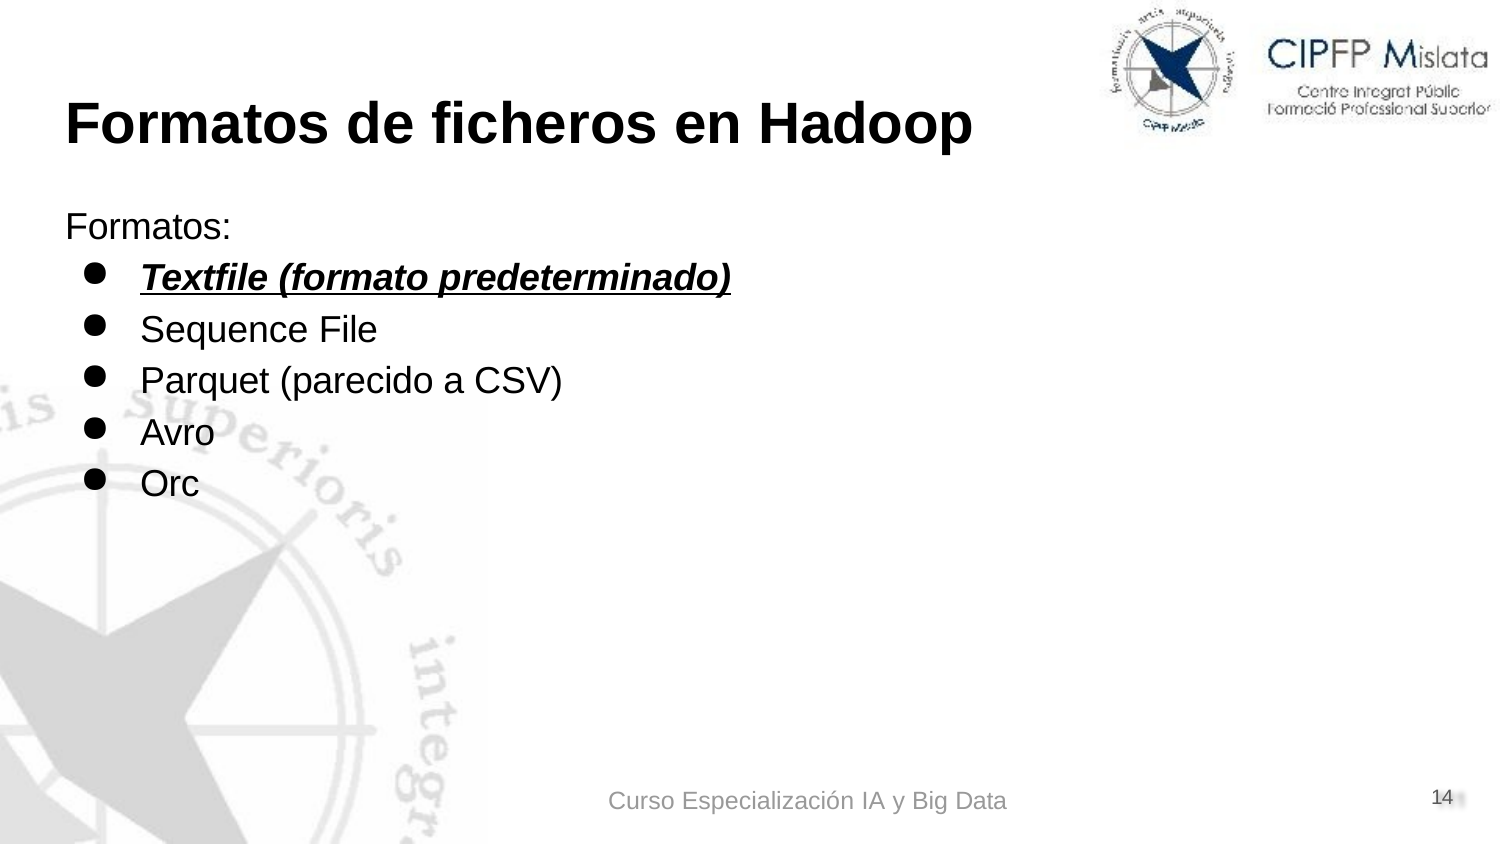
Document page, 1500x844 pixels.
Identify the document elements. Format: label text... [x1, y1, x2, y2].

title Formatos de ficheros en Hadoop [63, 82, 978, 226]
text_box Formatos: Textfile (formato predeterminado) Sequence File Parquet (parecido a CSV) Avro Orc [63, 192, 850, 711]
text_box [1380, 758, 1490, 844]
footer Curso Especialización IA y Big Data [606, 784, 1008, 844]
picture [0, 0, 1500, 844]
